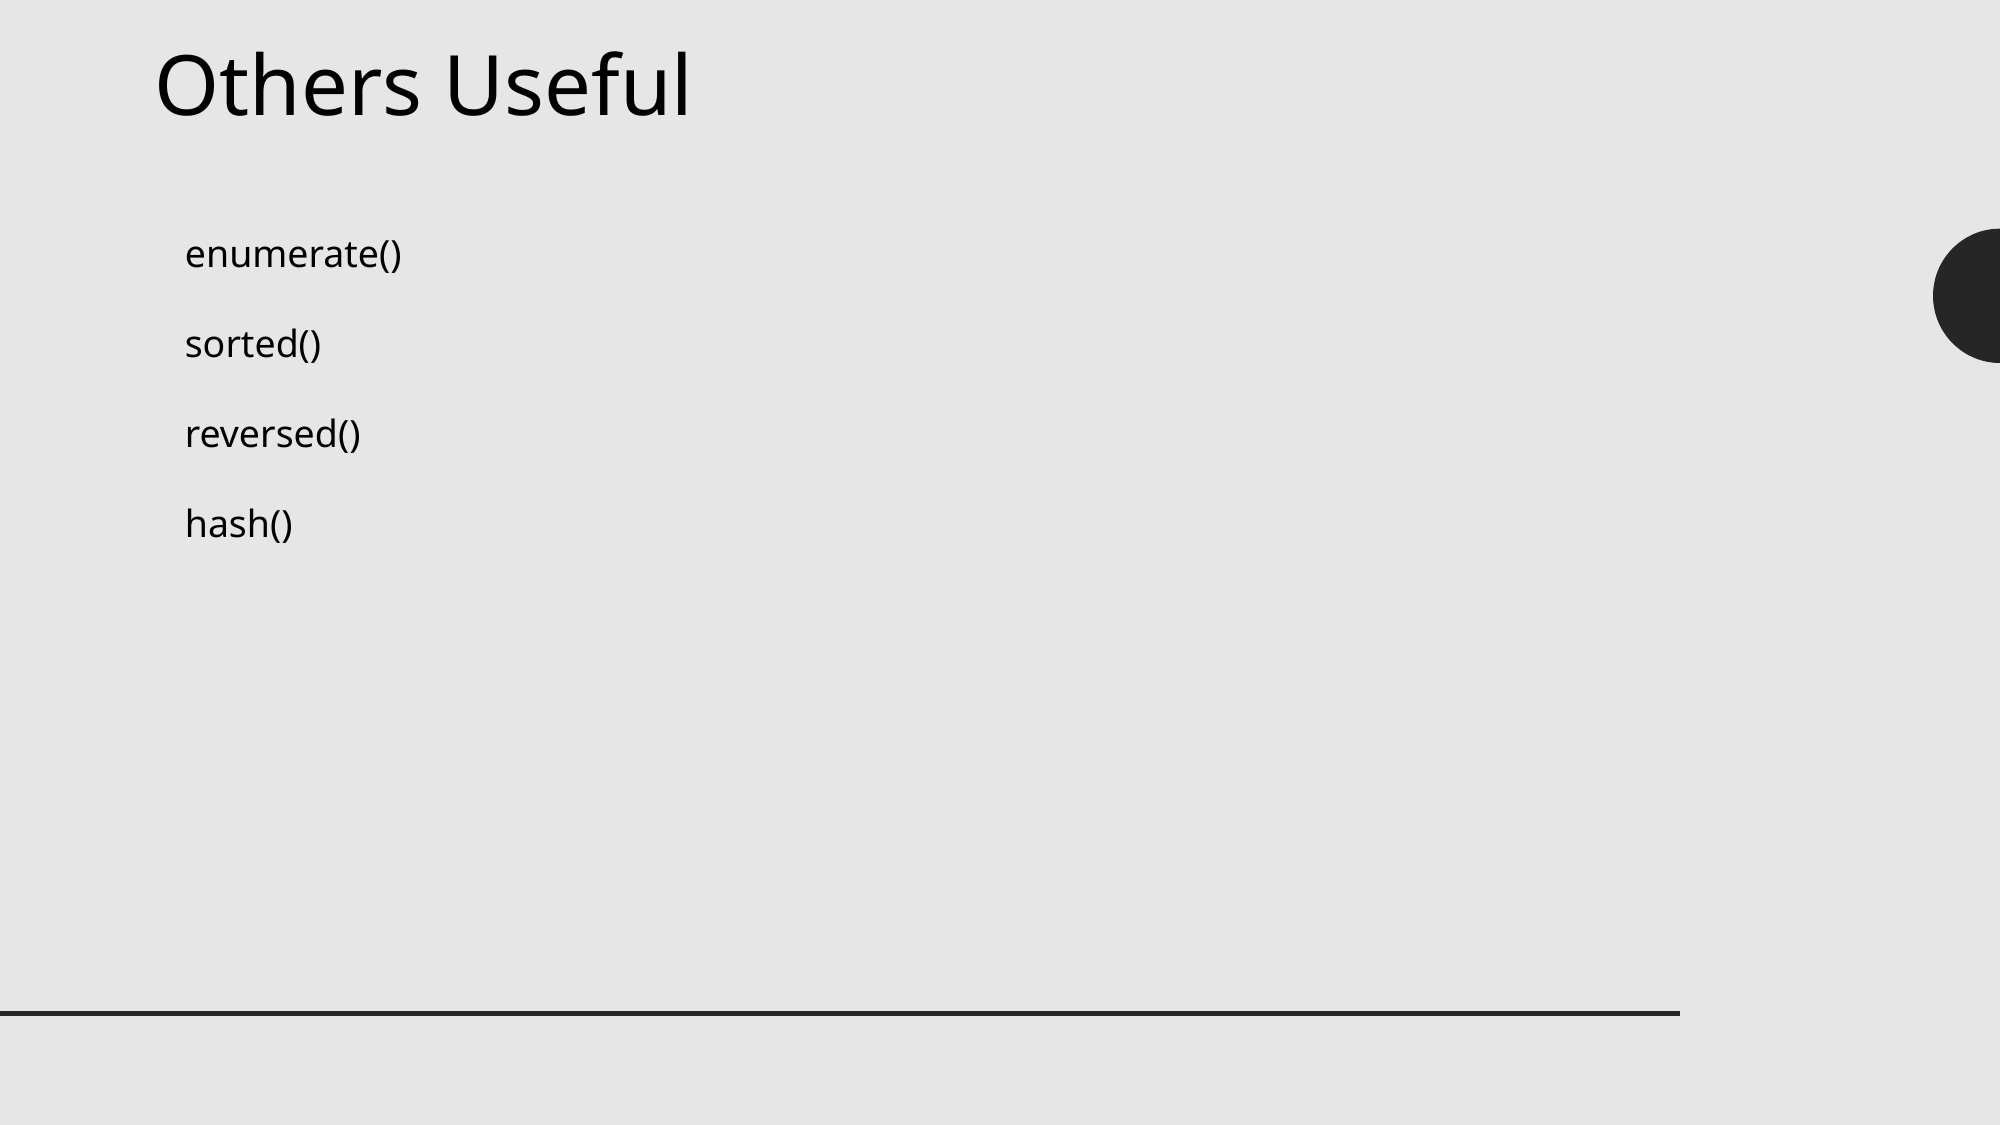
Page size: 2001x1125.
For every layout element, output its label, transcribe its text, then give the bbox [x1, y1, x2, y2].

text_box Others Useful [139, 25, 1537, 140]
text_box enumerate() sorted() reversed() hash() [170, 222, 1170, 553]
